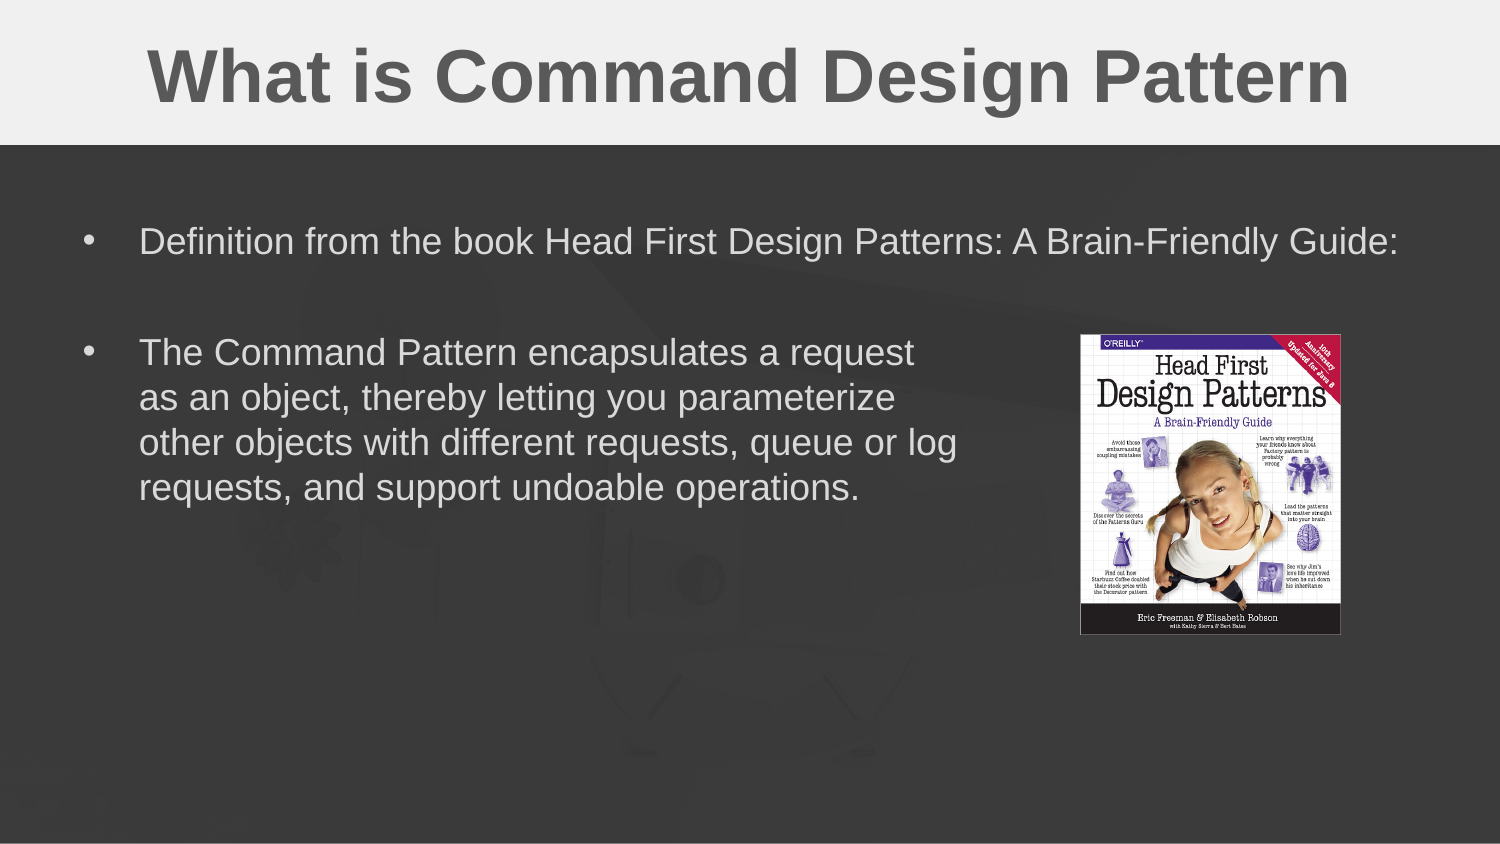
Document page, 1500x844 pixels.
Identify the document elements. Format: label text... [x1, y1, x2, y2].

picture [1080, 333, 1341, 635]
title What is Command Design Pattern [0, 0, 1500, 146]
list Definition from the book Head First Design Patterns: A Brain-Friendly Guide: [67, 209, 1460, 812]
text_box The Command Pattern encapsulates a request as an object, thereby letting you parameterize other objects with different requests, queue or log requests, and support undoable operations. [67, 268, 1010, 599]
